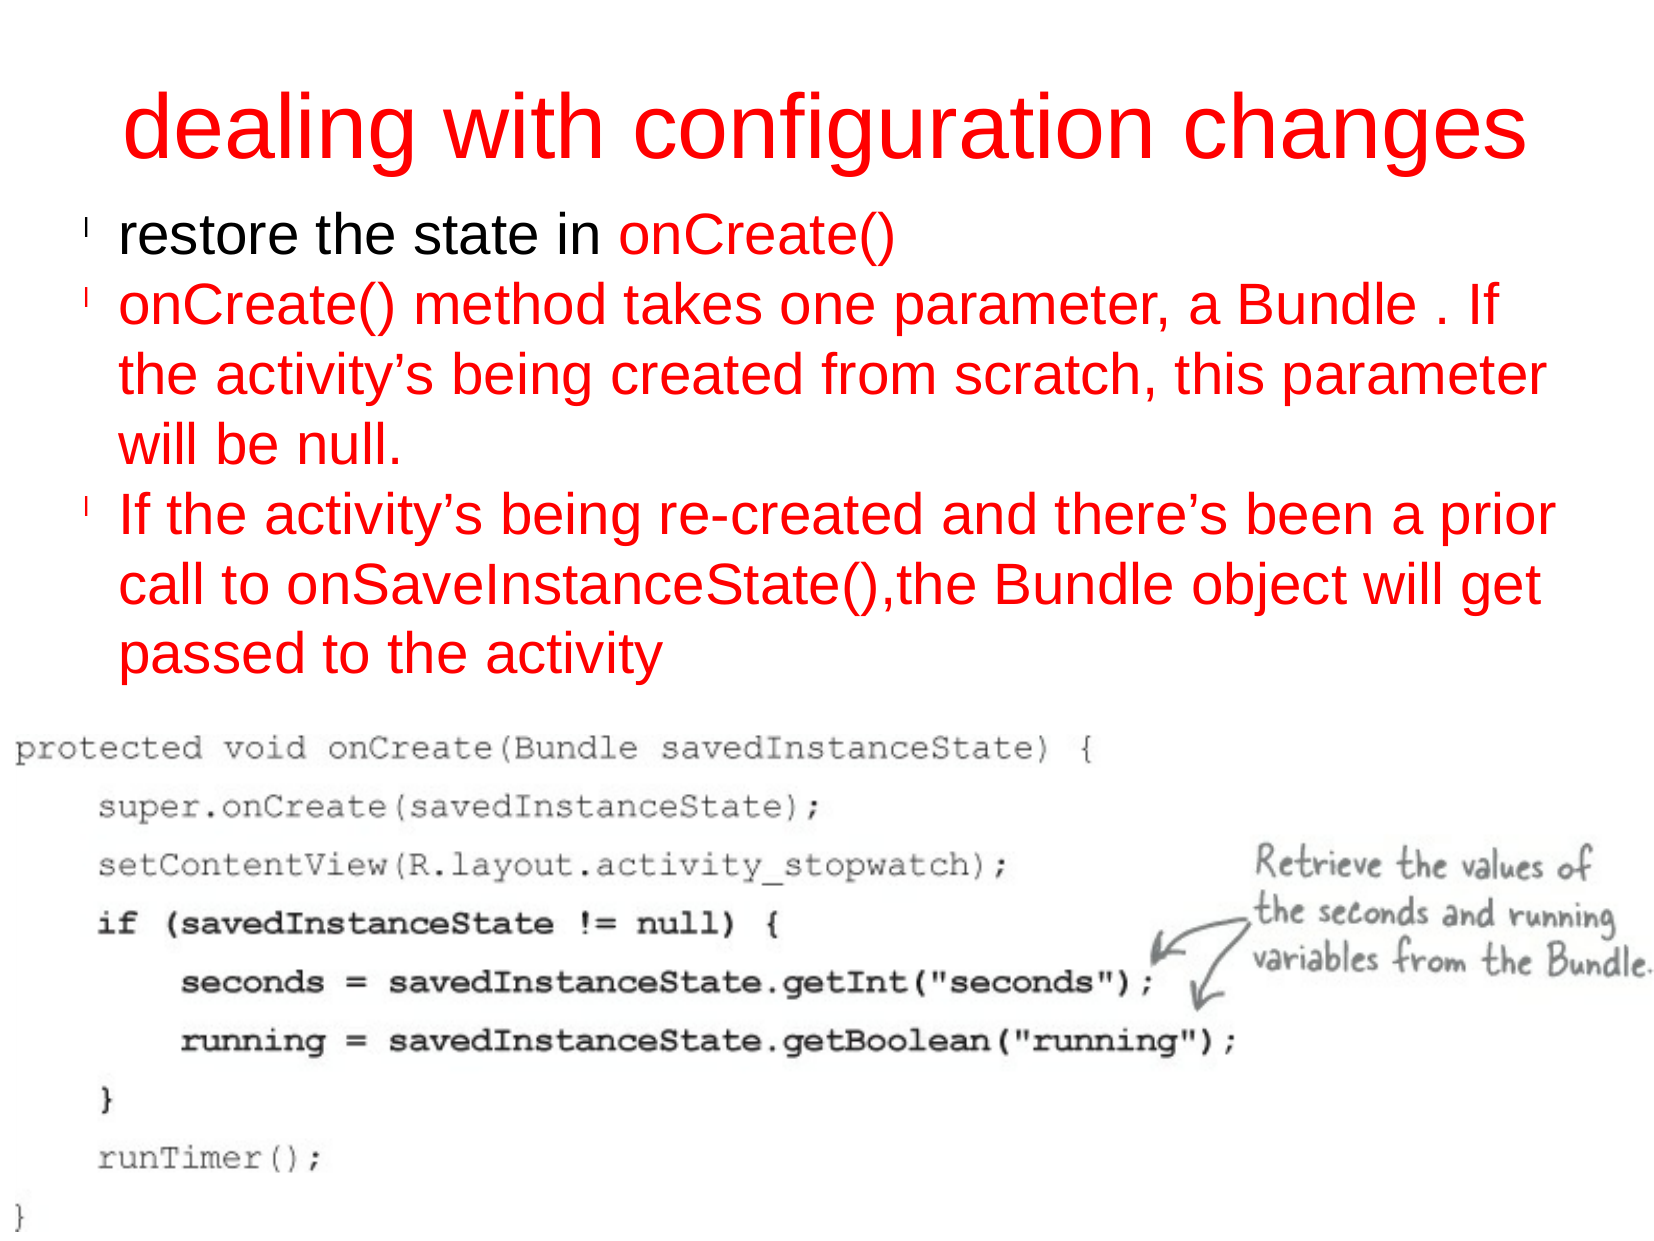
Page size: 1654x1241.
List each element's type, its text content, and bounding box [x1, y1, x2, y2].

text_box restore the state in onCreate() onCreate() method takes one parameter, a Bundle . If the activity’s being created from scratch, this parameter will be null. If the activity’s being re-created and there’s been a prior call to onSaveInstanceState(),the Bundle object will get passed to the activity [82, 195, 1571, 734]
picture [14, 734, 1654, 1233]
text_box dealing with configuration changes [82, 17, 1571, 195]
